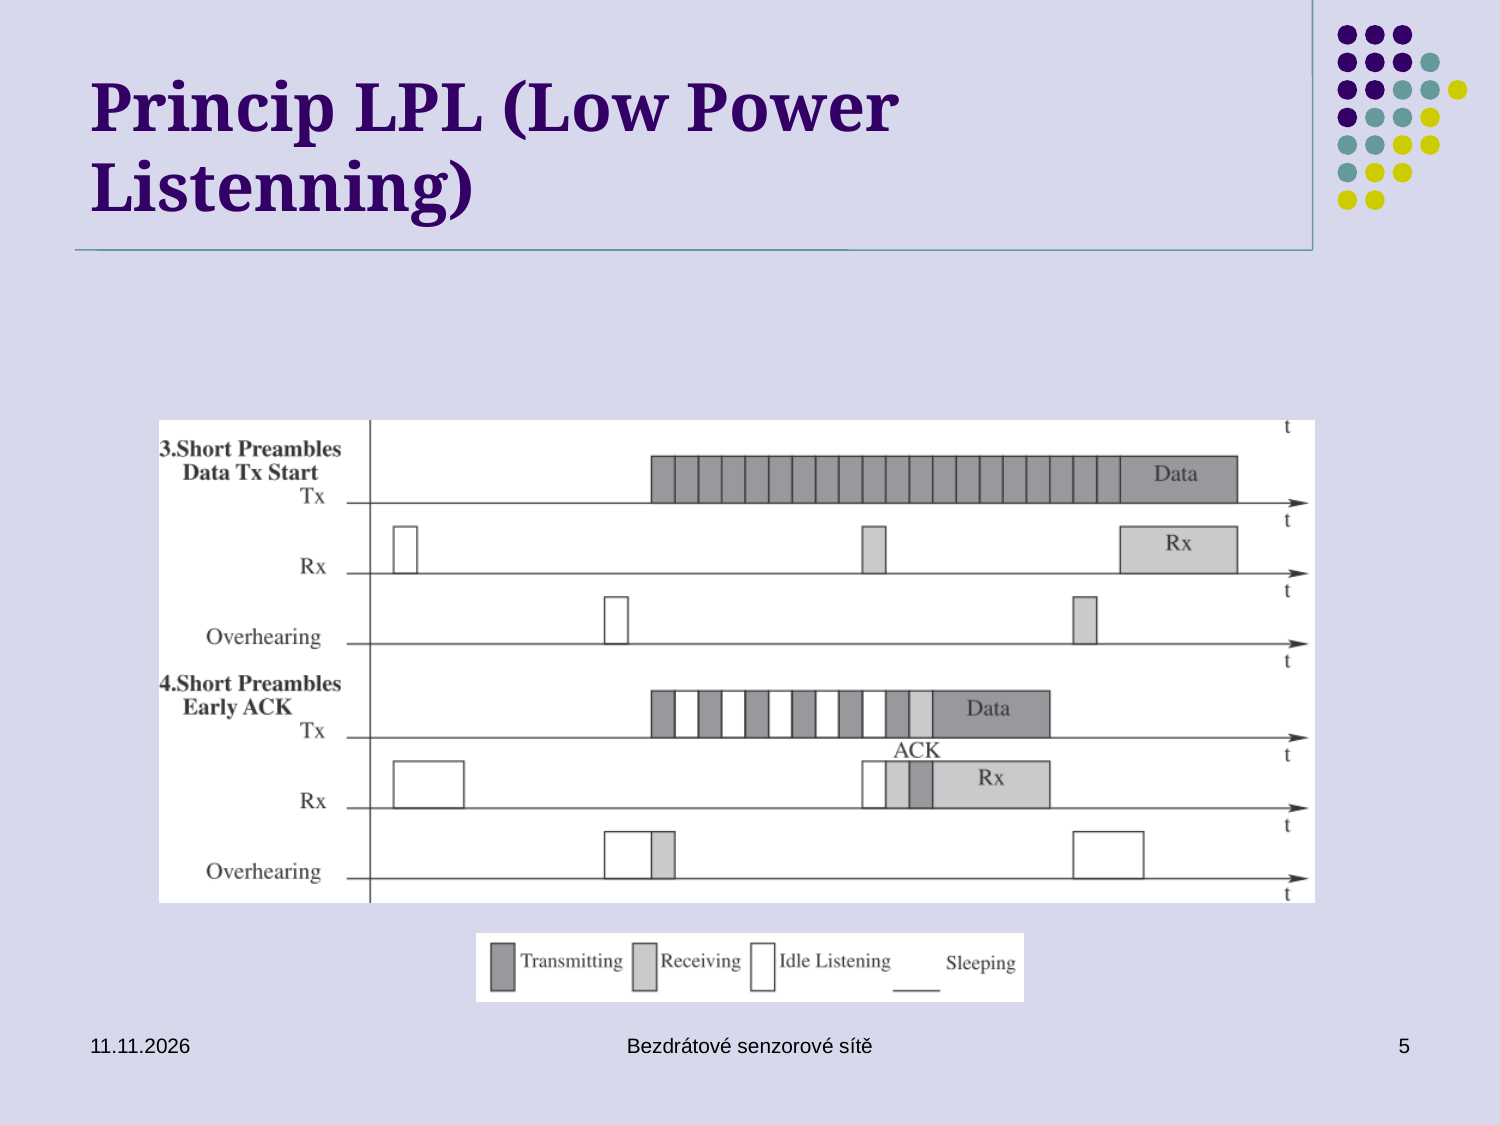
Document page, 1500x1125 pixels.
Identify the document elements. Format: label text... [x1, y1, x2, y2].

footer Bezdrátové senzorové sítě [512, 1025, 988, 1100]
slide_number 26. 11. 2019 [75, 1025, 425, 1100]
title Princip LPL (Low Power Listenning) [75, 20, 1313, 233]
picture [476, 932, 1024, 1003]
slide_number 5 [1074, 1025, 1425, 1100]
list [159, 420, 1316, 903]
